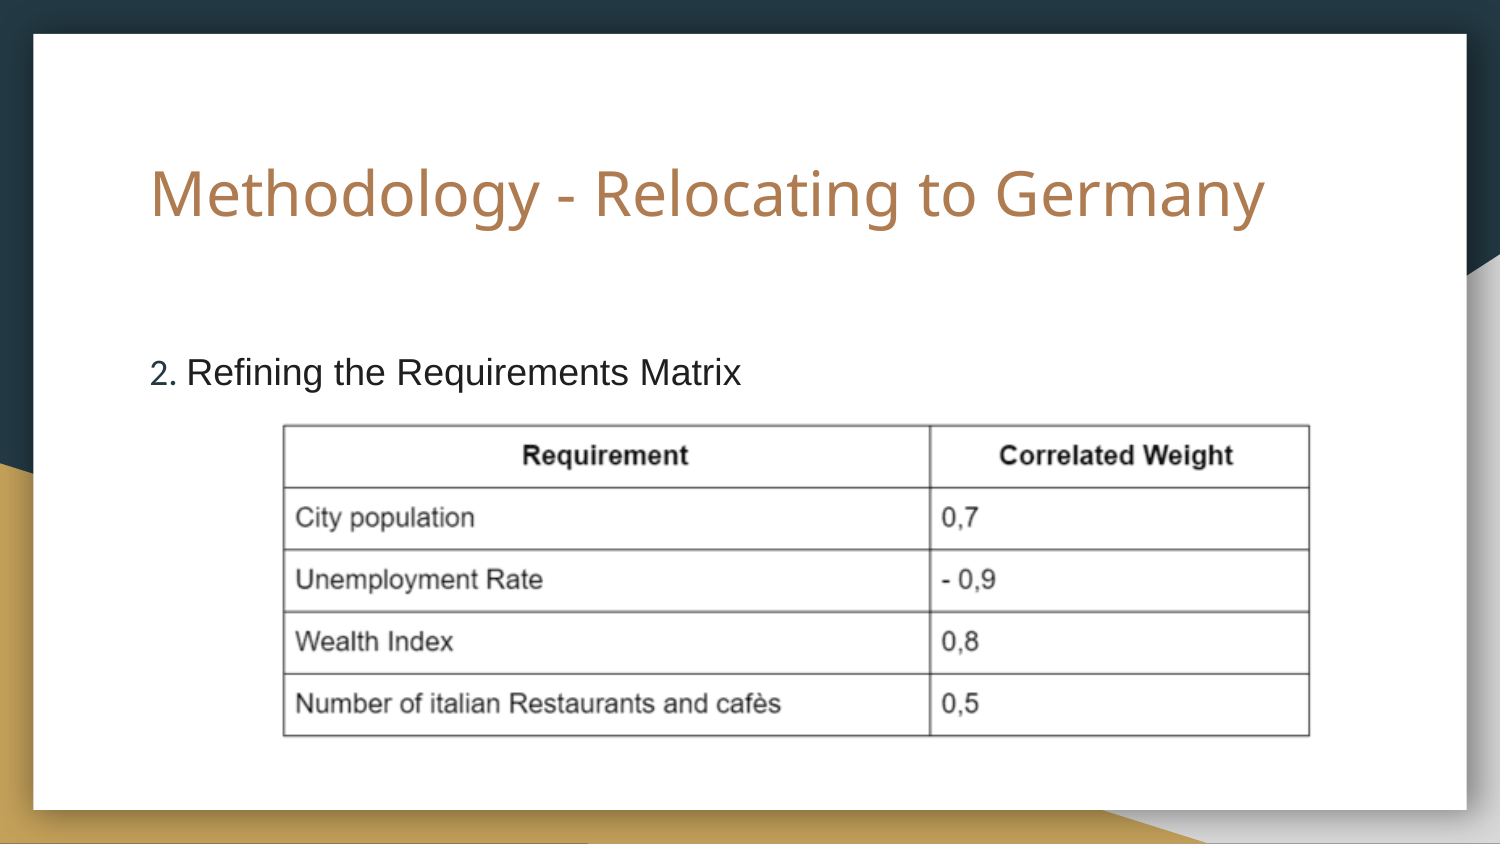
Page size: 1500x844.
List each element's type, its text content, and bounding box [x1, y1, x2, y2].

title Methodology - Relocating to Germany [134, 138, 1366, 296]
picture [270, 403, 1320, 748]
list 2. Refining the Requirements Matrix [134, 326, 1366, 729]
